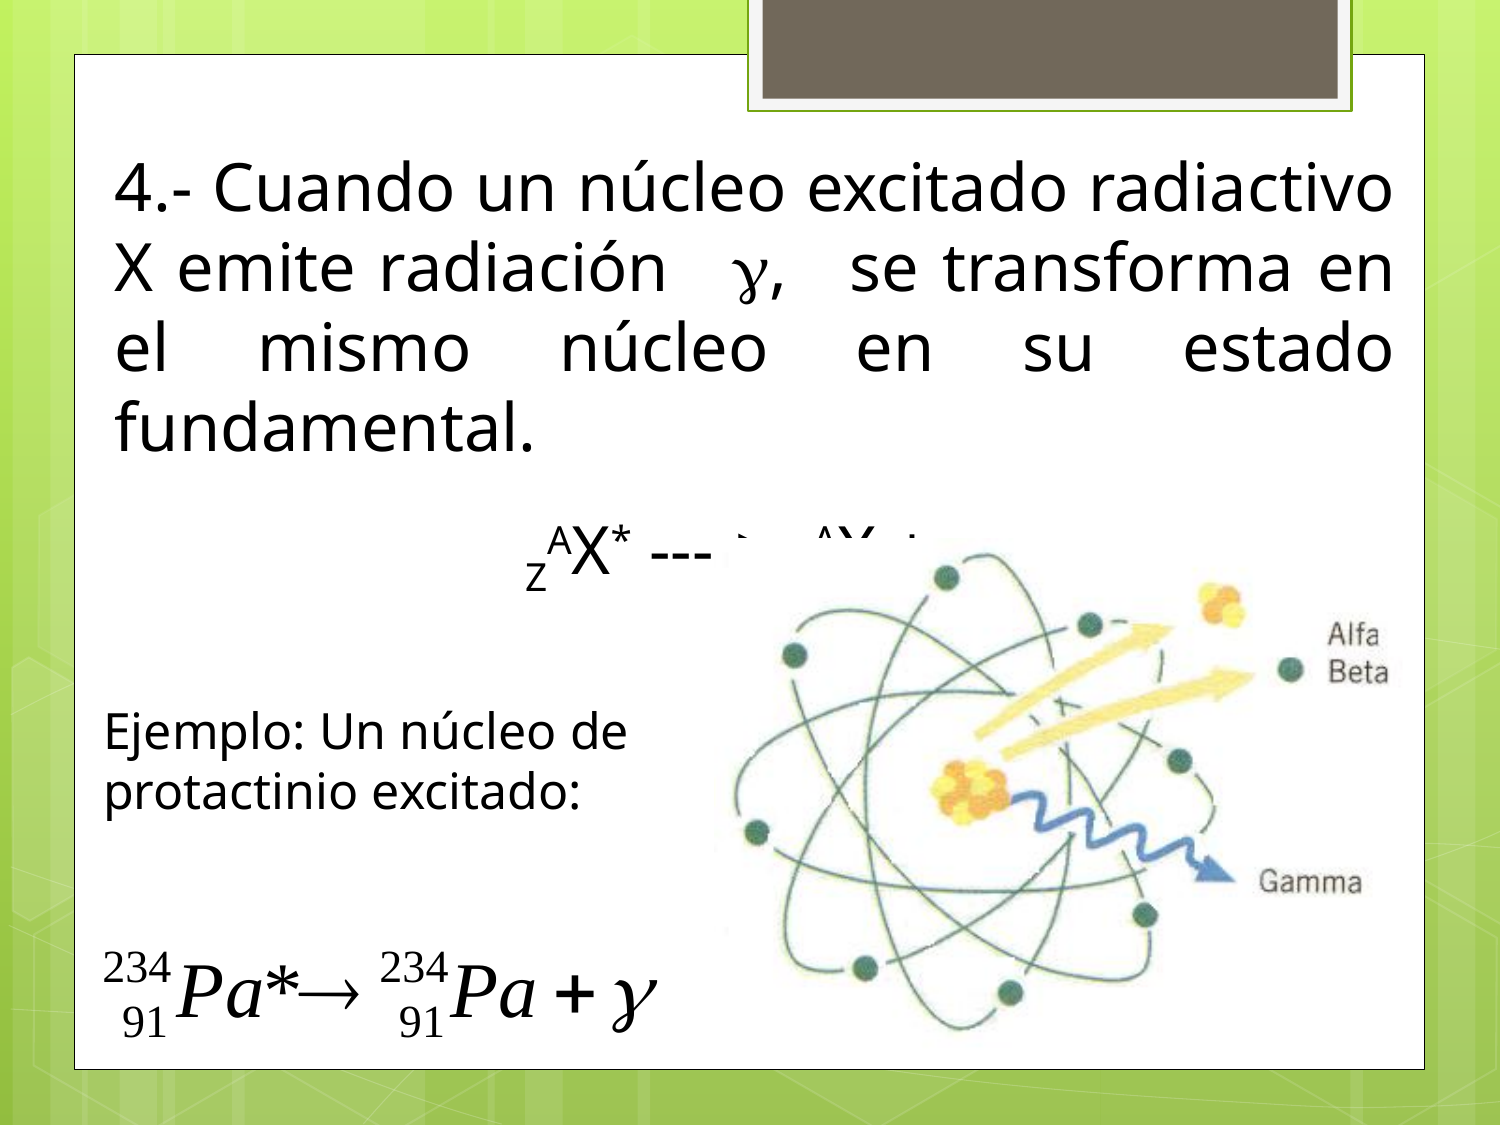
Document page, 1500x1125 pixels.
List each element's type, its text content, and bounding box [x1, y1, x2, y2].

text_box 4.- Cuando un núcleo excitado radiactivo X emite radiación g, se transforma en el mismo núcleo en su estado fundamental. ZAX* ----> ZAX + g [100, 137, 1412, 607]
text_box Ejemplo: Un núcleo de protactinio excitado: [88, 692, 708, 828]
picture [714, 538, 1412, 1053]
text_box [89, 932, 668, 1058]
